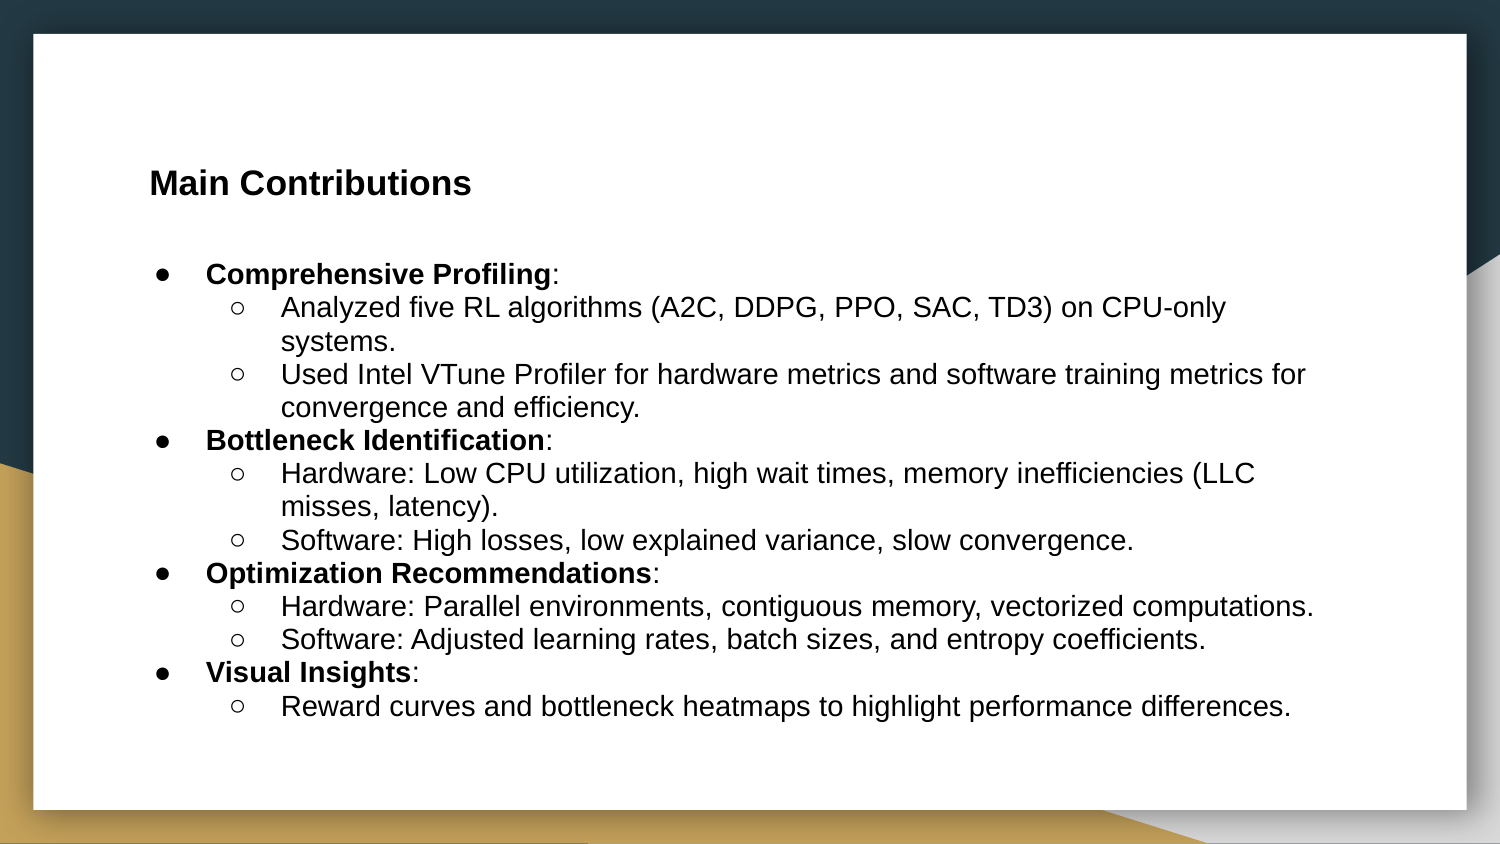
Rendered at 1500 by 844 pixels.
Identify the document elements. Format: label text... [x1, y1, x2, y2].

title Main Contributions [134, 138, 1366, 225]
list Comprehensive Profiling: Analyzed five RL algorithms (A2C, DDPG, PPO, SAC, TD3) on CPU-only systems. Used Intel VTune Profiler for hardware metrics and software training metrics for convergence and efficiency. Bottleneck Identification: Hardware: Low CPU utilization, high wait times, memory inefficiencies (LLC misses, latency). Software: High losses, low explained variance, slow convergence. Optimization Recommendations: Hardware: Parallel environments, contiguous memory, vectorized computations. Software: Adjusted learning rates, batch sizes, and entropy coefficients. Visual Insights: Reward curves and bottleneck heatmaps to highlight performance differences. [115, 243, 1347, 645]
